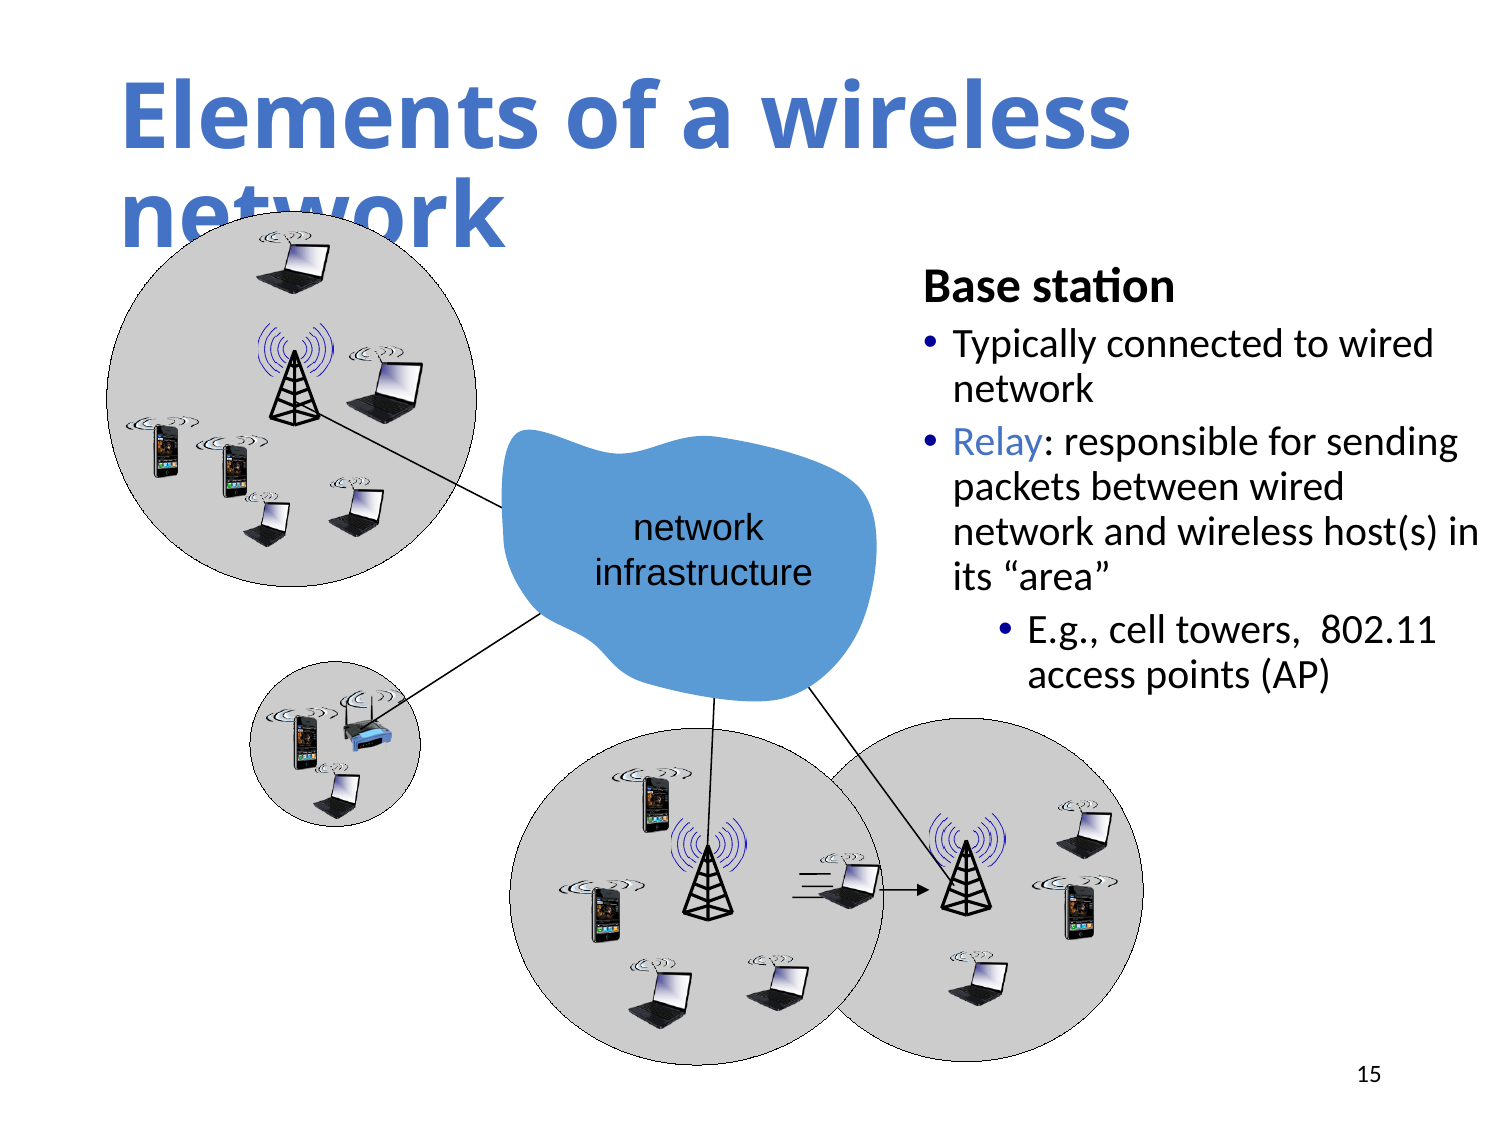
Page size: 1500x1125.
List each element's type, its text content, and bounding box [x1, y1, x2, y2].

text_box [265, 706, 339, 770]
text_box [611, 766, 692, 833]
text_box [509, 728, 884, 1066]
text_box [195, 434, 268, 498]
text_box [628, 956, 692, 1029]
text_box [106, 211, 477, 587]
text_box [671, 818, 747, 920]
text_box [313, 761, 360, 819]
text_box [258, 323, 334, 425]
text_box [256, 229, 330, 294]
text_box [558, 878, 645, 943]
text_box [880, 883, 929, 897]
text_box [124, 415, 199, 478]
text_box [929, 813, 1006, 916]
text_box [948, 949, 1008, 1006]
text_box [346, 344, 423, 424]
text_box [243, 490, 290, 547]
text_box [1031, 874, 1118, 940]
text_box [818, 851, 880, 909]
title Elements of a wireless network [103, 59, 1397, 278]
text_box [339, 688, 405, 752]
text_box [831, 718, 1144, 1062]
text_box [328, 476, 384, 537]
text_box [746, 953, 809, 1011]
text_box [249, 661, 421, 827]
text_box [498, 419, 886, 709]
slide_number 15 [1059, 1042, 1397, 1103]
text_box Base station Typically connected to wired network Relay: responsible for sending packets between wired network and wireless host(s) in its “area” E.g., cell towers, 802.11 access points (AP) [908, 251, 1500, 675]
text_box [1056, 798, 1112, 859]
